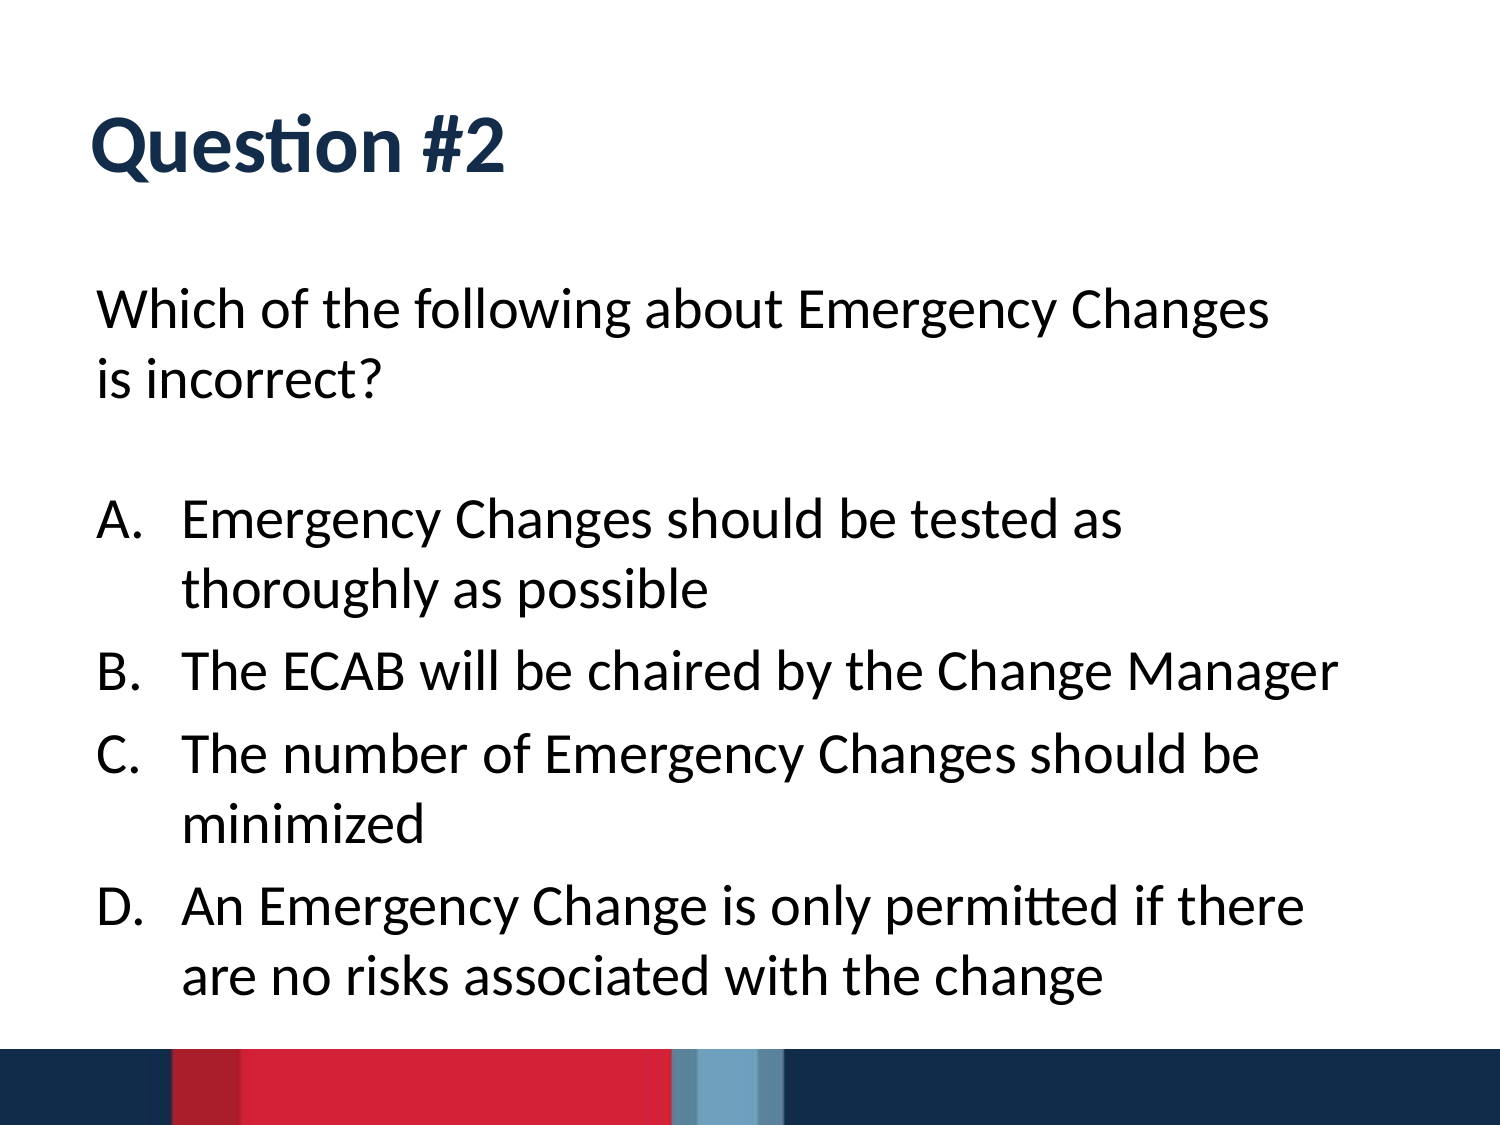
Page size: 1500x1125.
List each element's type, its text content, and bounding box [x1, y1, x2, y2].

text_box Which of the following about Emergency Changes is incorrect? Emergency Changes should be tested as thoroughly as possible The ECAB will be chaired by the Change Manager The number of Emergency Changes should be minimized An Emergency Change is only permitted if there are no risks associated with the change [81, 262, 1355, 1015]
picture [0, 1049, 1500, 1125]
title Question #2 [75, 45, 1425, 233]
